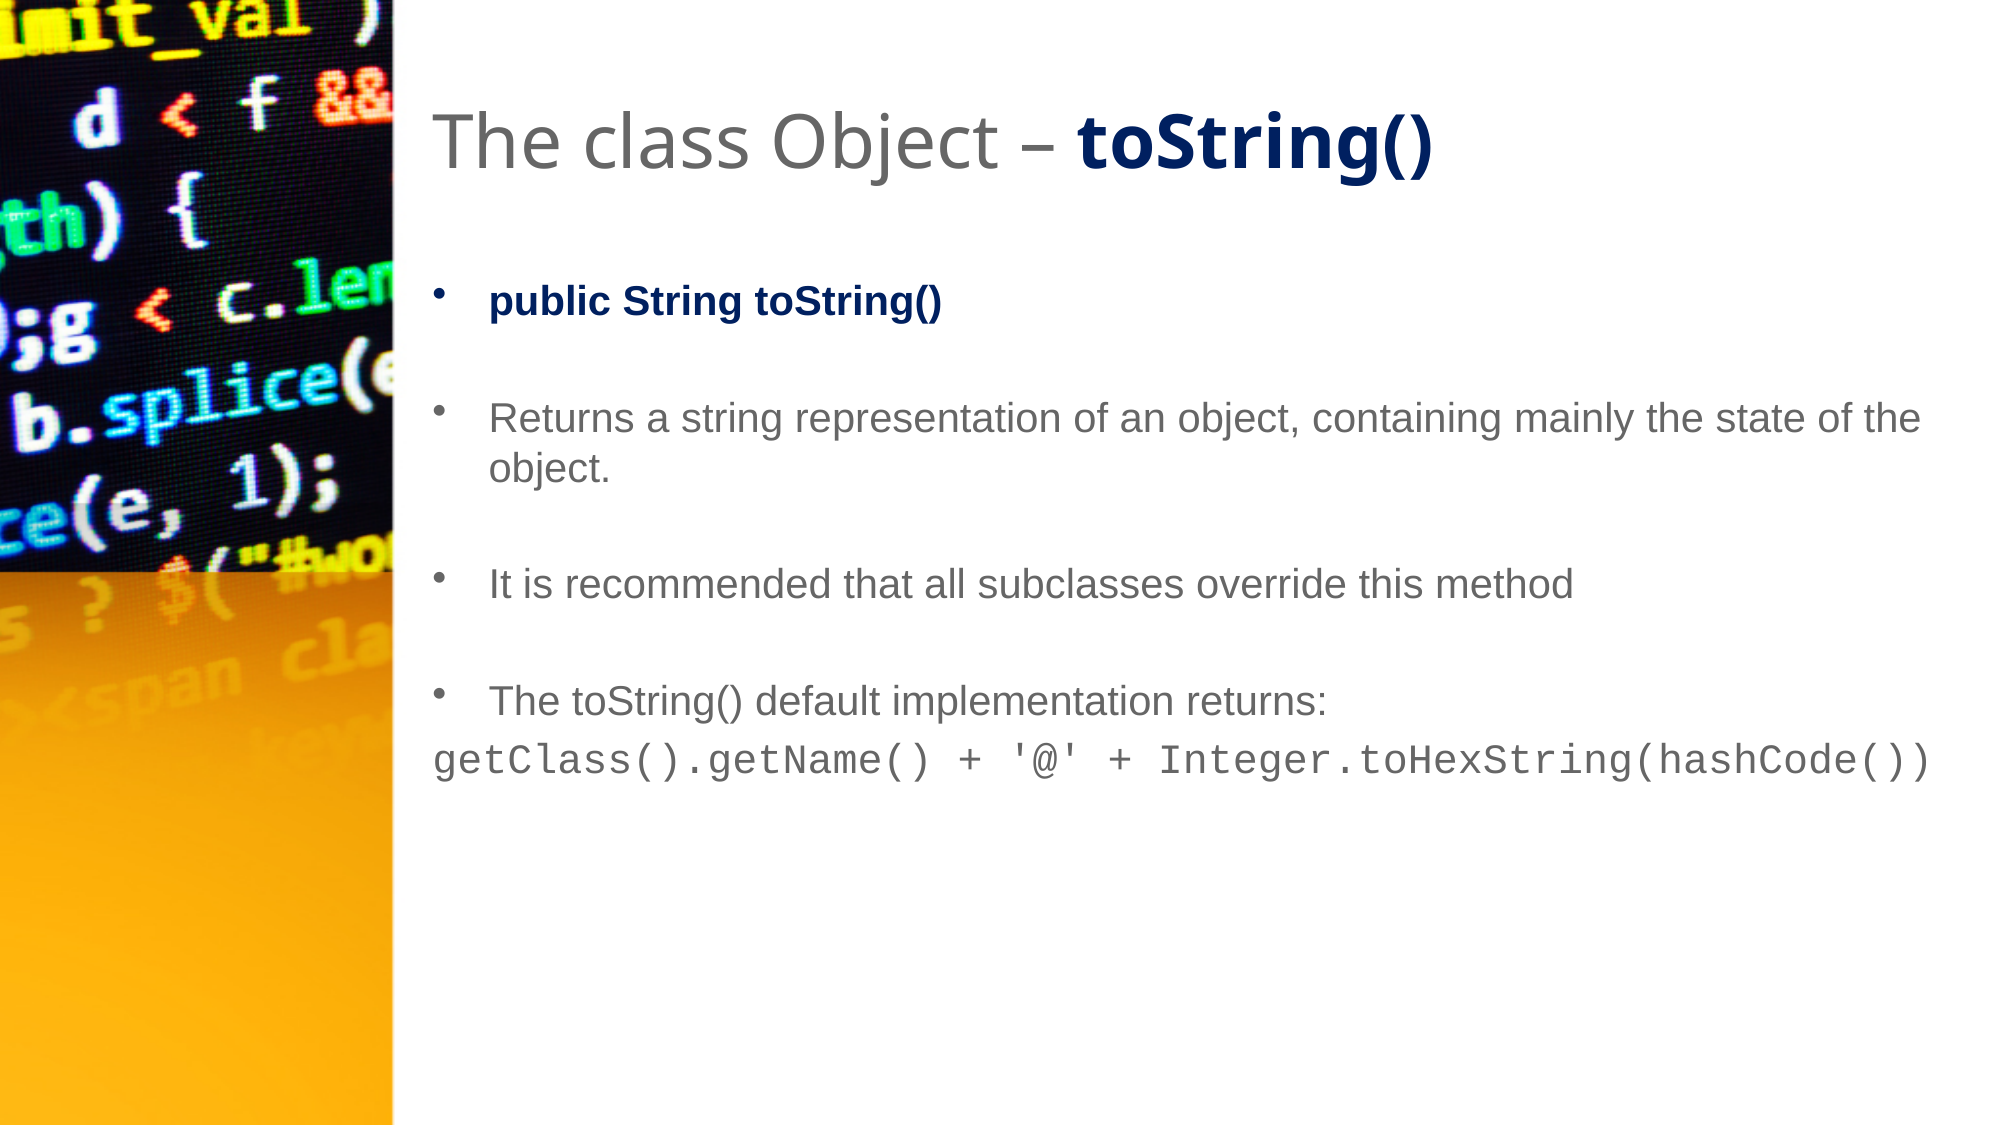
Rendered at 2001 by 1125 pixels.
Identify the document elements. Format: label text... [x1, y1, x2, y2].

title The class Object – toString() [417, 45, 1898, 233]
list public String toString() Returns a string representation of an object, containing mainly the state of the object. It is recommended that all subclasses override this method The toString() default implementation returns: getClass().getName() + '@' + Integer.toHexString(hashCode()) [417, 266, 2000, 1080]
picture [0, 0, 2001, 1125]
picture [0, 512, 14, 520]
